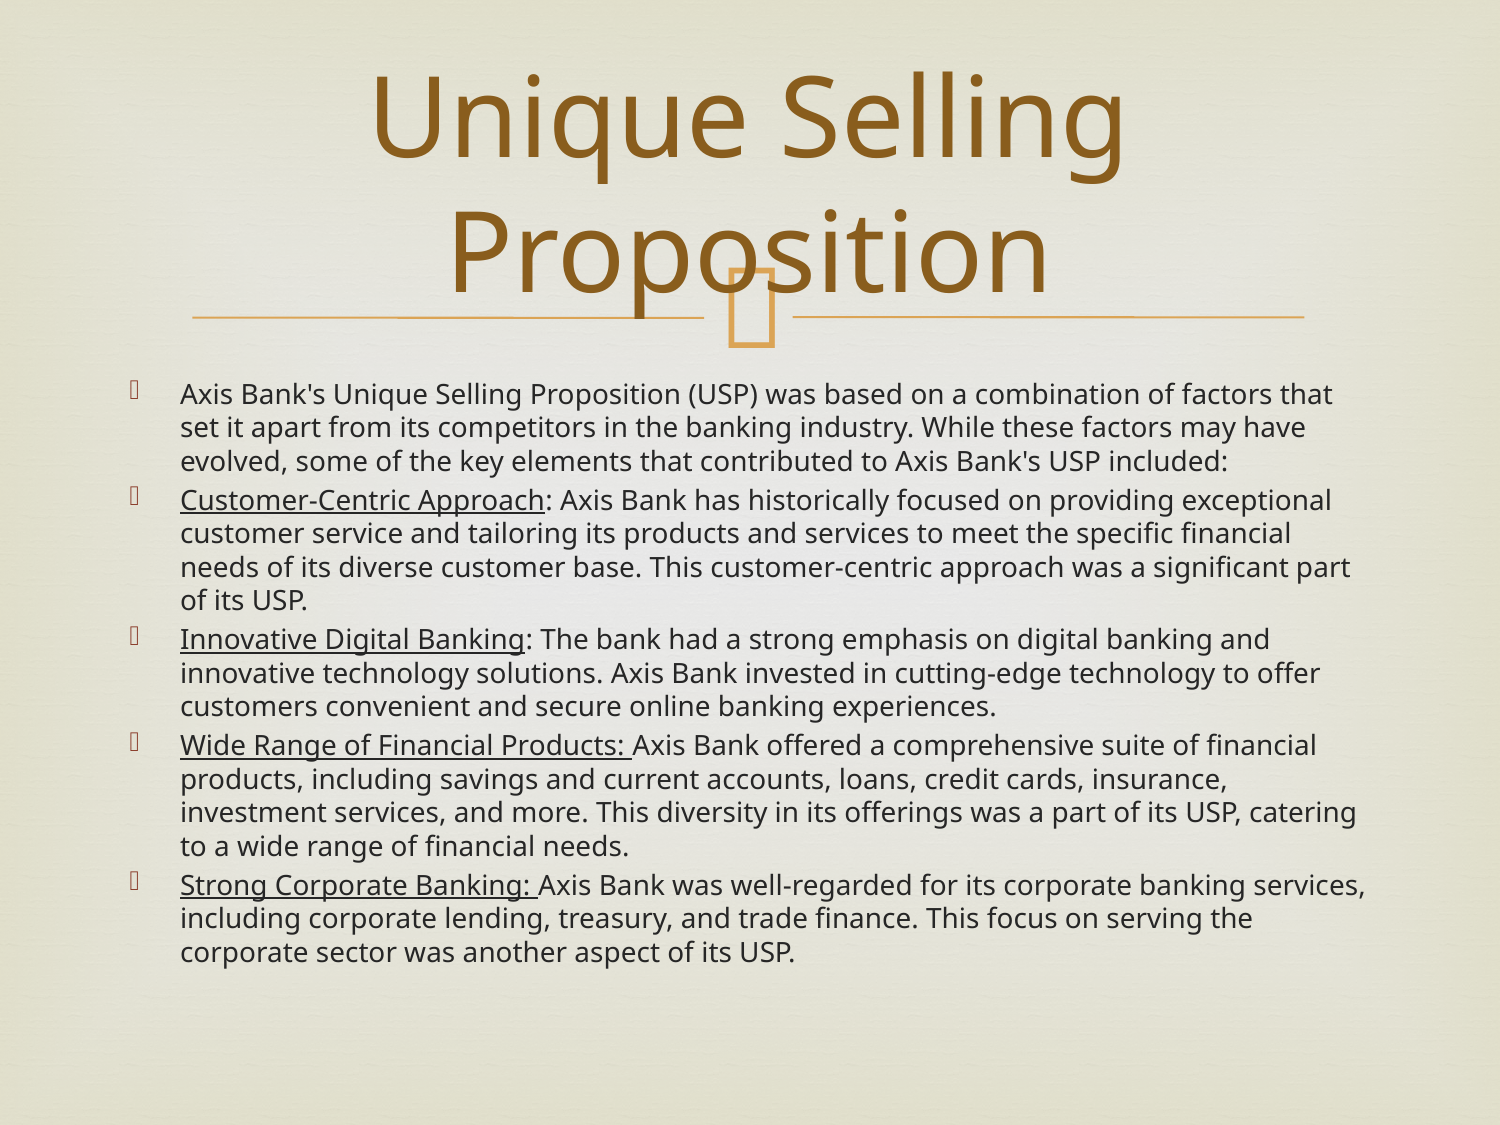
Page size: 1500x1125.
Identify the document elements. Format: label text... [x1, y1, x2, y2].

title Unique Selling Proposition [112, 93, 1386, 267]
list Axis Bank's Unique Selling Proposition (USP) was based on a combination of factors that set it apart from its competitors in the banking industry. While these factors may have evolved, some of the key elements that contributed to Axis Bank's USP included: Customer-Centric Approach: Axis Bank has historically focused on providing exceptional customer service and tailoring its products and services to meet the specific financial needs of its diverse customer base. This customer-centric approach was a significant part of its USP. Innovative Digital Banking: The bank had a strong emphasis on digital banking and innovative technology solutions. Axis Bank invested in cutting-edge technology to offer customers convenient and secure online banking experiences. Wide Range of Financial Products: Axis Bank offered a comprehensive suite of financial products, including savings and current accounts, loans, credit cards, insurance, investment services, and more. This diversity in its offerings was a part of its USP, catering to a wide range of financial needs. Strong Corporate Banking: Axis Bank was well-regarded for its corporate banking services, including corporate lending, treasury, and trade finance. This focus on serving the corporate sector was another aspect of its USP. [114, 368, 1386, 1005]
